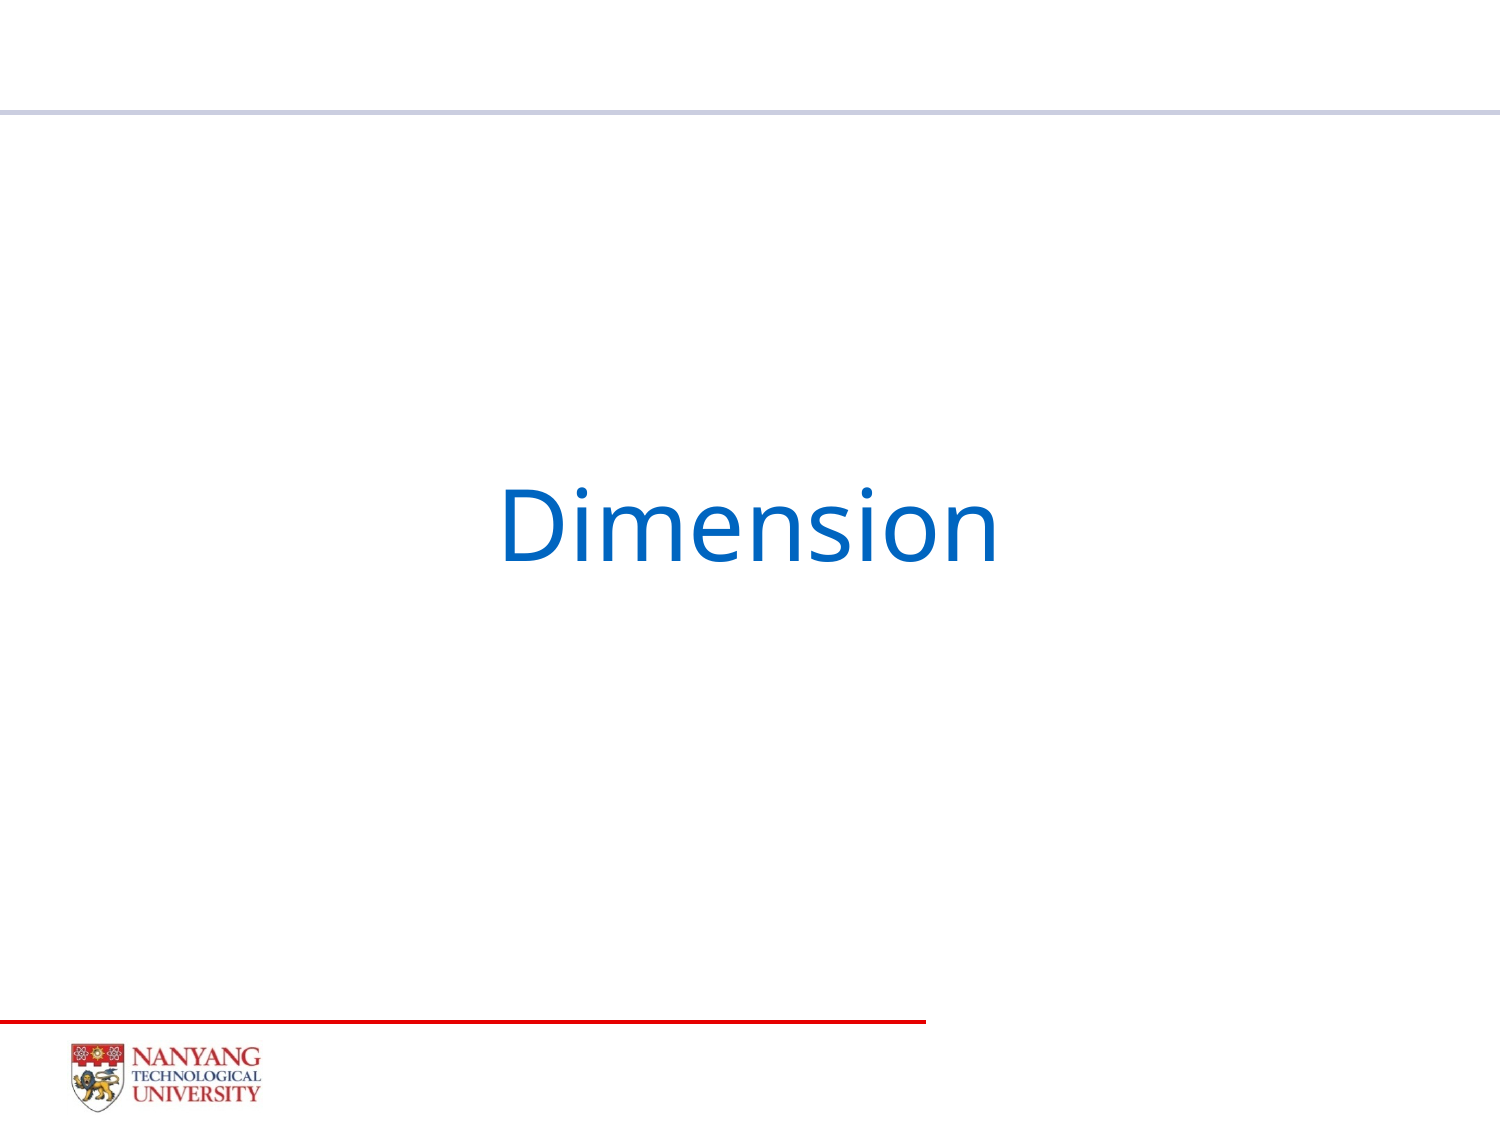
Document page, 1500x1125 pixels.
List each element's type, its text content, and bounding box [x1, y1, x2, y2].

picture [67, 1040, 263, 1115]
text_box Dimension [103, 453, 1397, 672]
